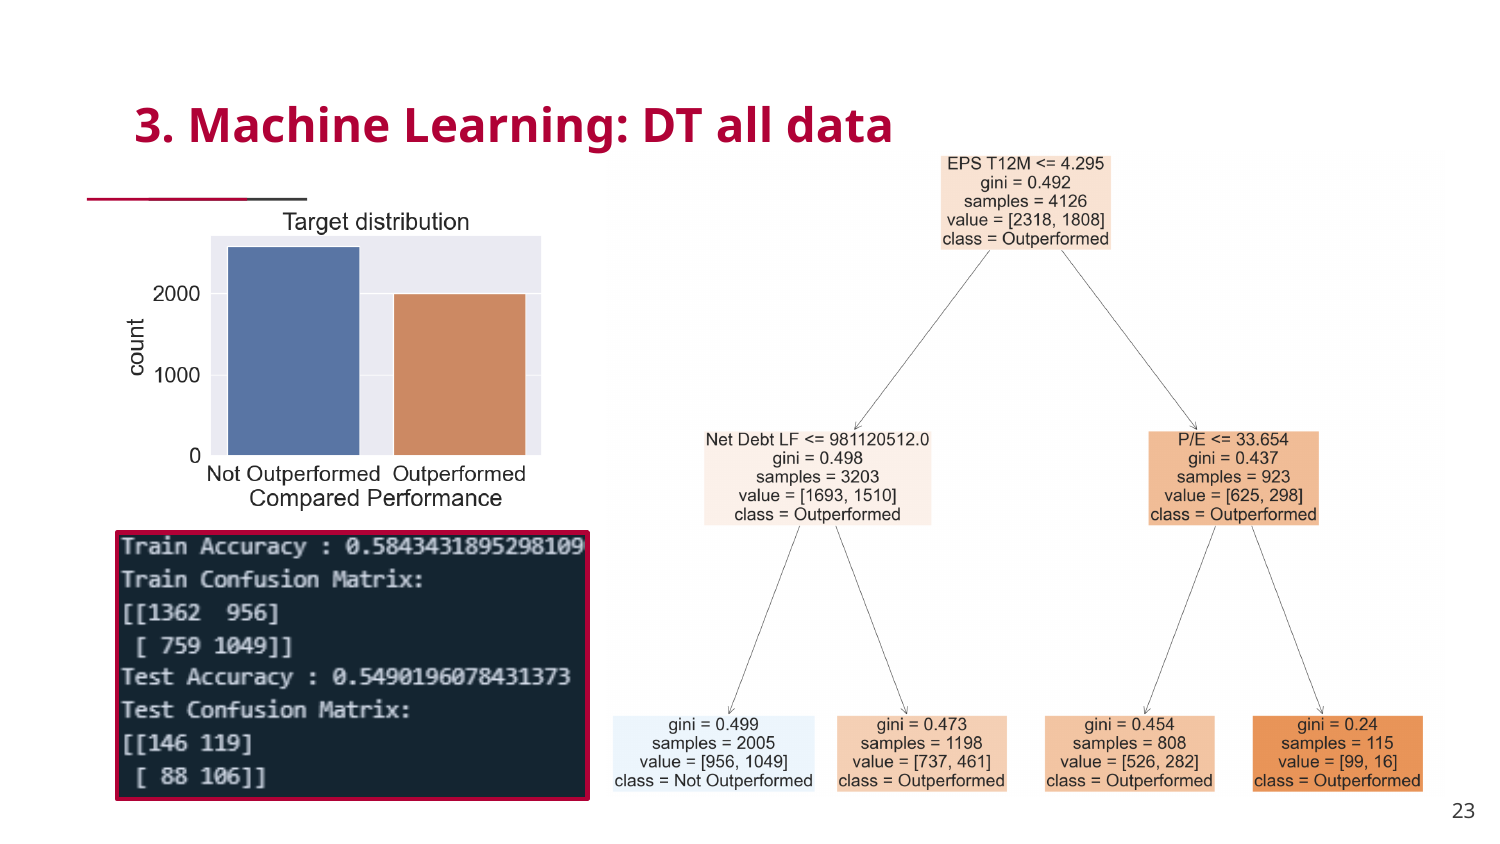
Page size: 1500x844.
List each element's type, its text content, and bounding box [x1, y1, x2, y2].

picture [606, 150, 1446, 797]
title 3. Machine Learning: DT all data [119, 80, 1381, 168]
picture [119, 534, 586, 797]
picture [119, 205, 549, 518]
slide_number ‹#› [1400, 779, 1491, 844]
